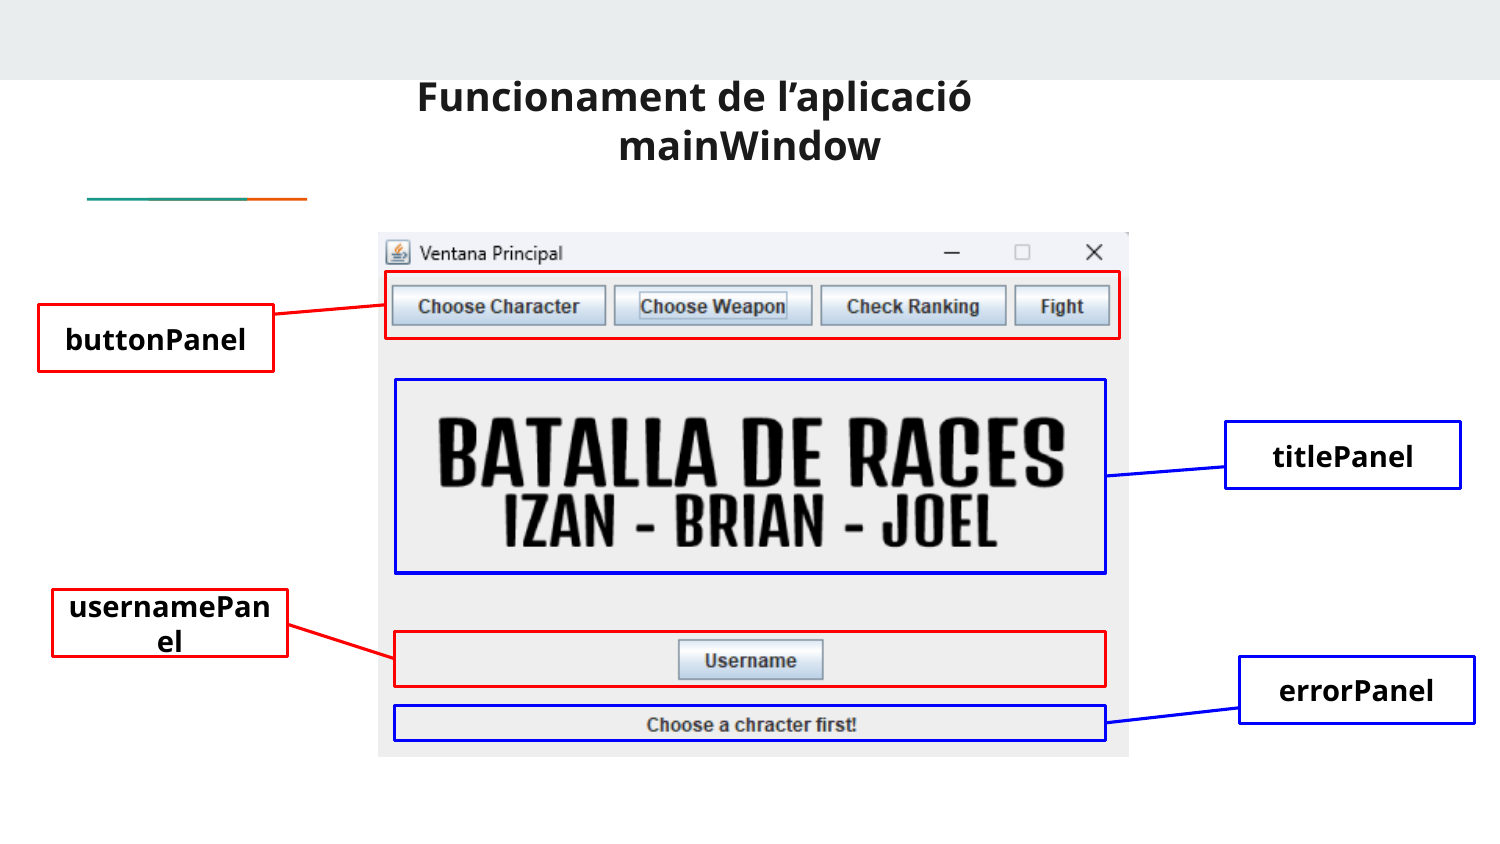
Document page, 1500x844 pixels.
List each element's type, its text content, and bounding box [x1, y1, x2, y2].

text_box titlePanel [1225, 421, 1461, 489]
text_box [287, 623, 395, 659]
text_box usernamePanel [52, 589, 288, 657]
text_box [1104, 707, 1240, 724]
picture [377, 232, 1129, 757]
text_box errorPanel [1239, 656, 1475, 724]
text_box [272, 304, 386, 315]
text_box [1105, 466, 1227, 477]
text_box buttonPanel [38, 304, 274, 372]
title Funcionament de l’aplicació mainWindow [401, 56, 1099, 186]
